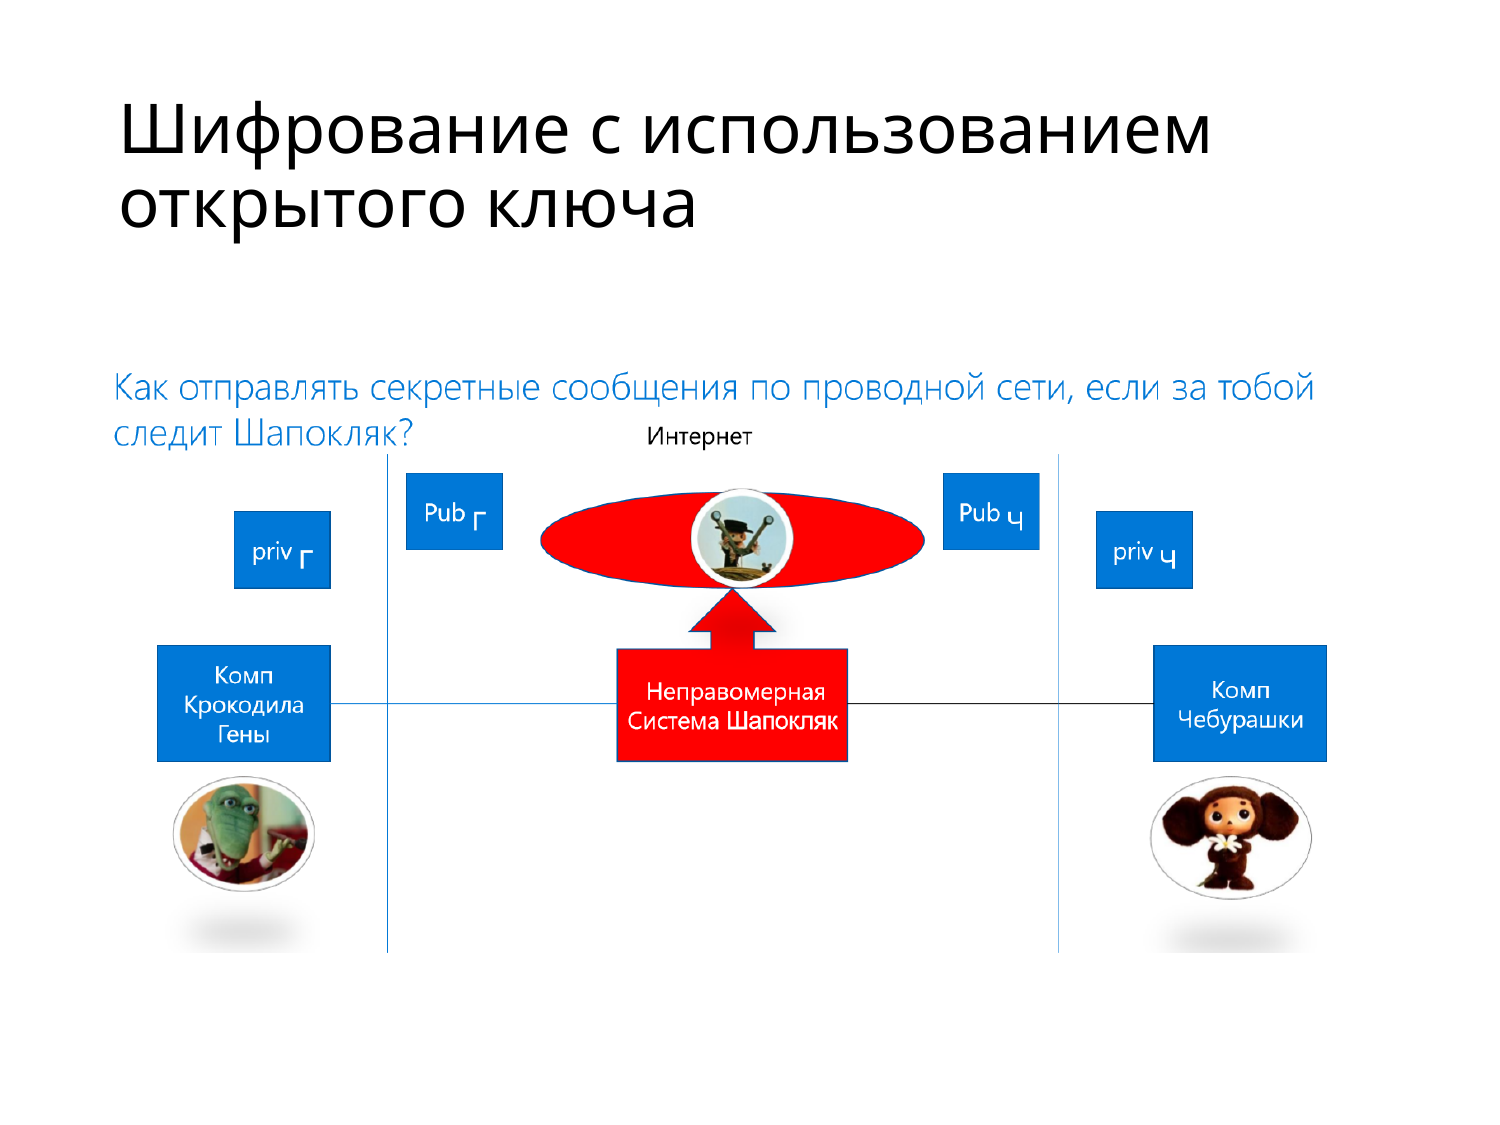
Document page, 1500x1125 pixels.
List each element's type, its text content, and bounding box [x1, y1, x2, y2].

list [103, 360, 1397, 953]
title Шифрование с использованием открытого ключа [103, 59, 1397, 278]
